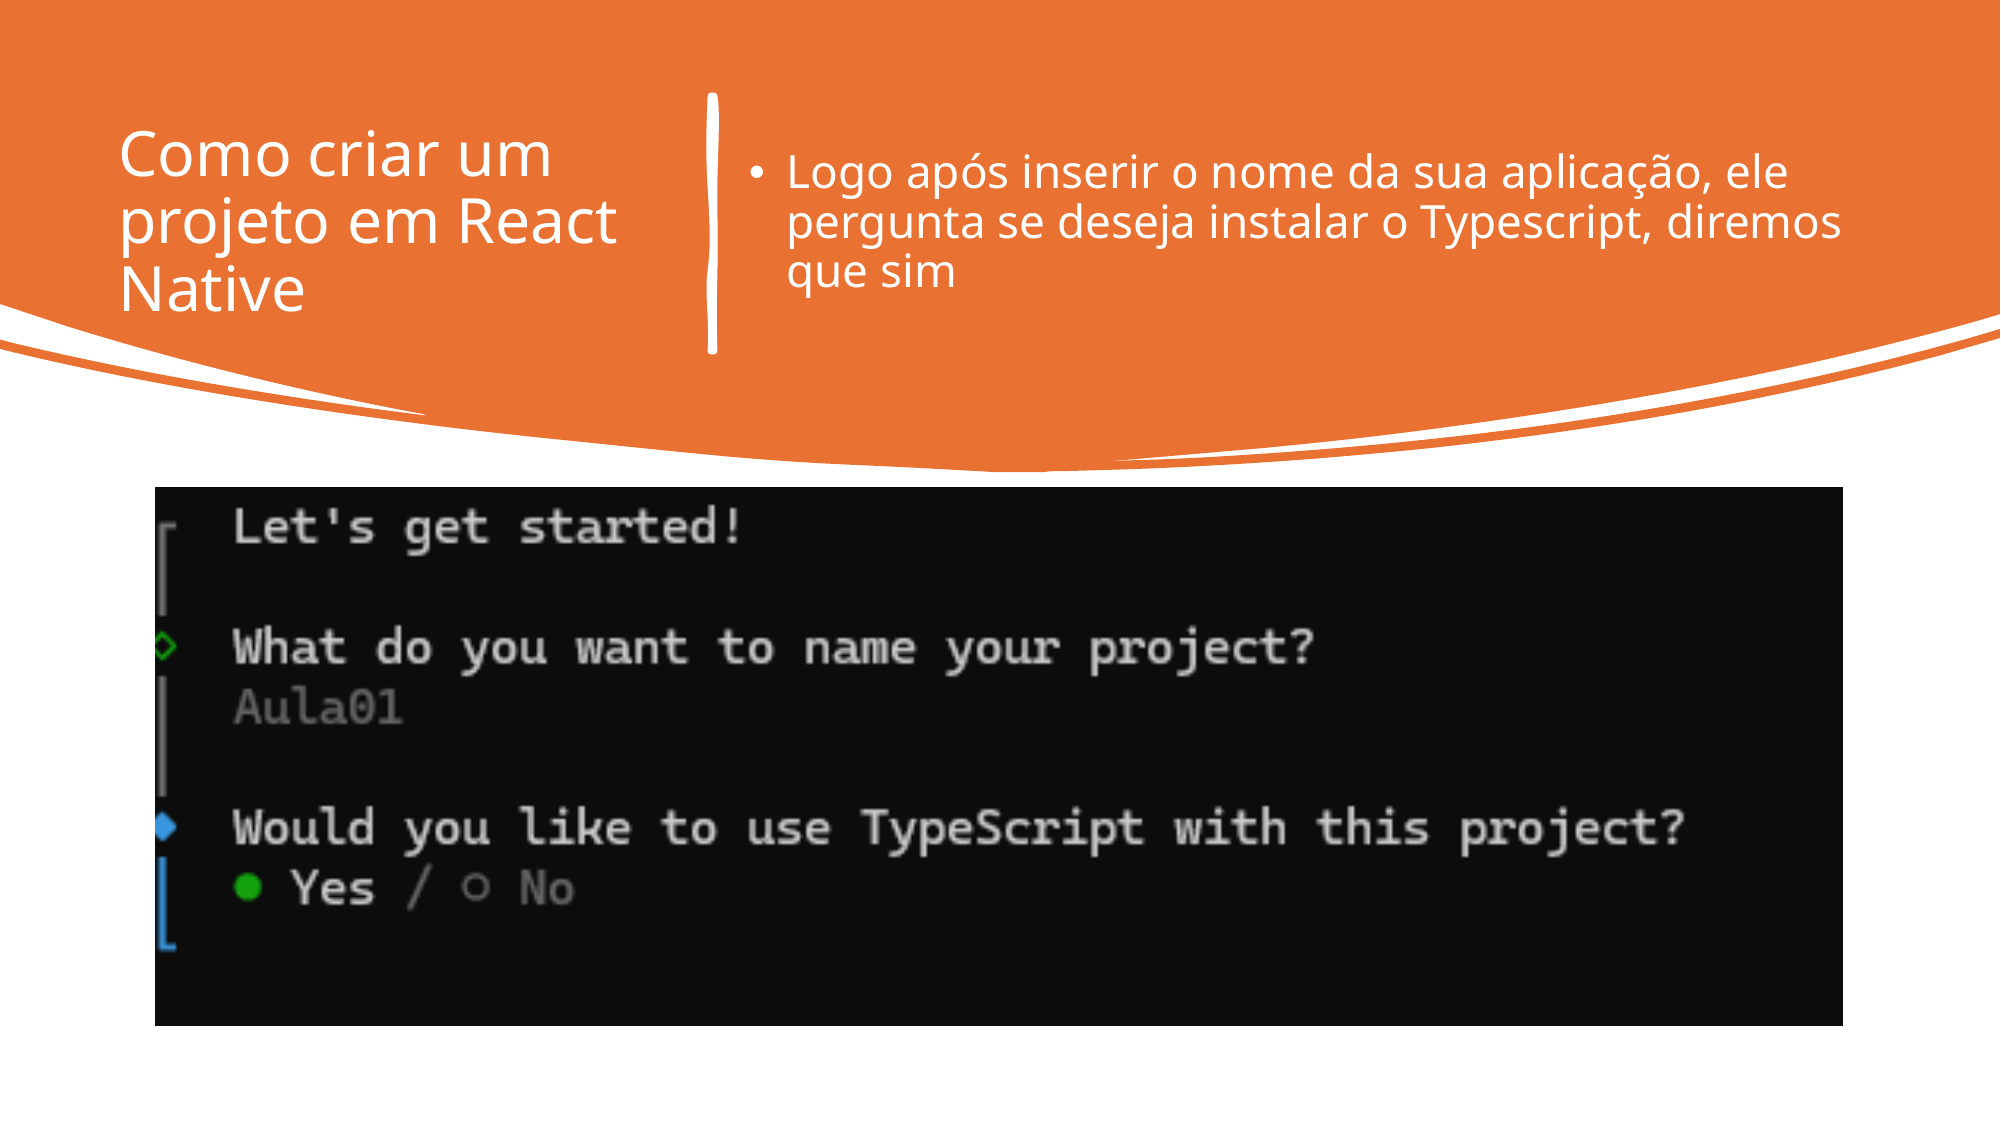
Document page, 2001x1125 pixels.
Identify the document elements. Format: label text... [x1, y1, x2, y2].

text_box [0, 0, 2000, 474]
picture [155, 486, 1843, 1026]
text_box [0, 306, 358, 404]
text_box [708, 94, 718, 353]
list Logo após inserir o nome da sua aplicação, ele pergunta se deseja instalar o Typescript, diremos que sim [733, 103, 1895, 344]
text_box [1236, 317, 2000, 453]
text_box [0, 340, 2000, 1125]
title Como criar um projeto em React Native [103, 103, 694, 344]
